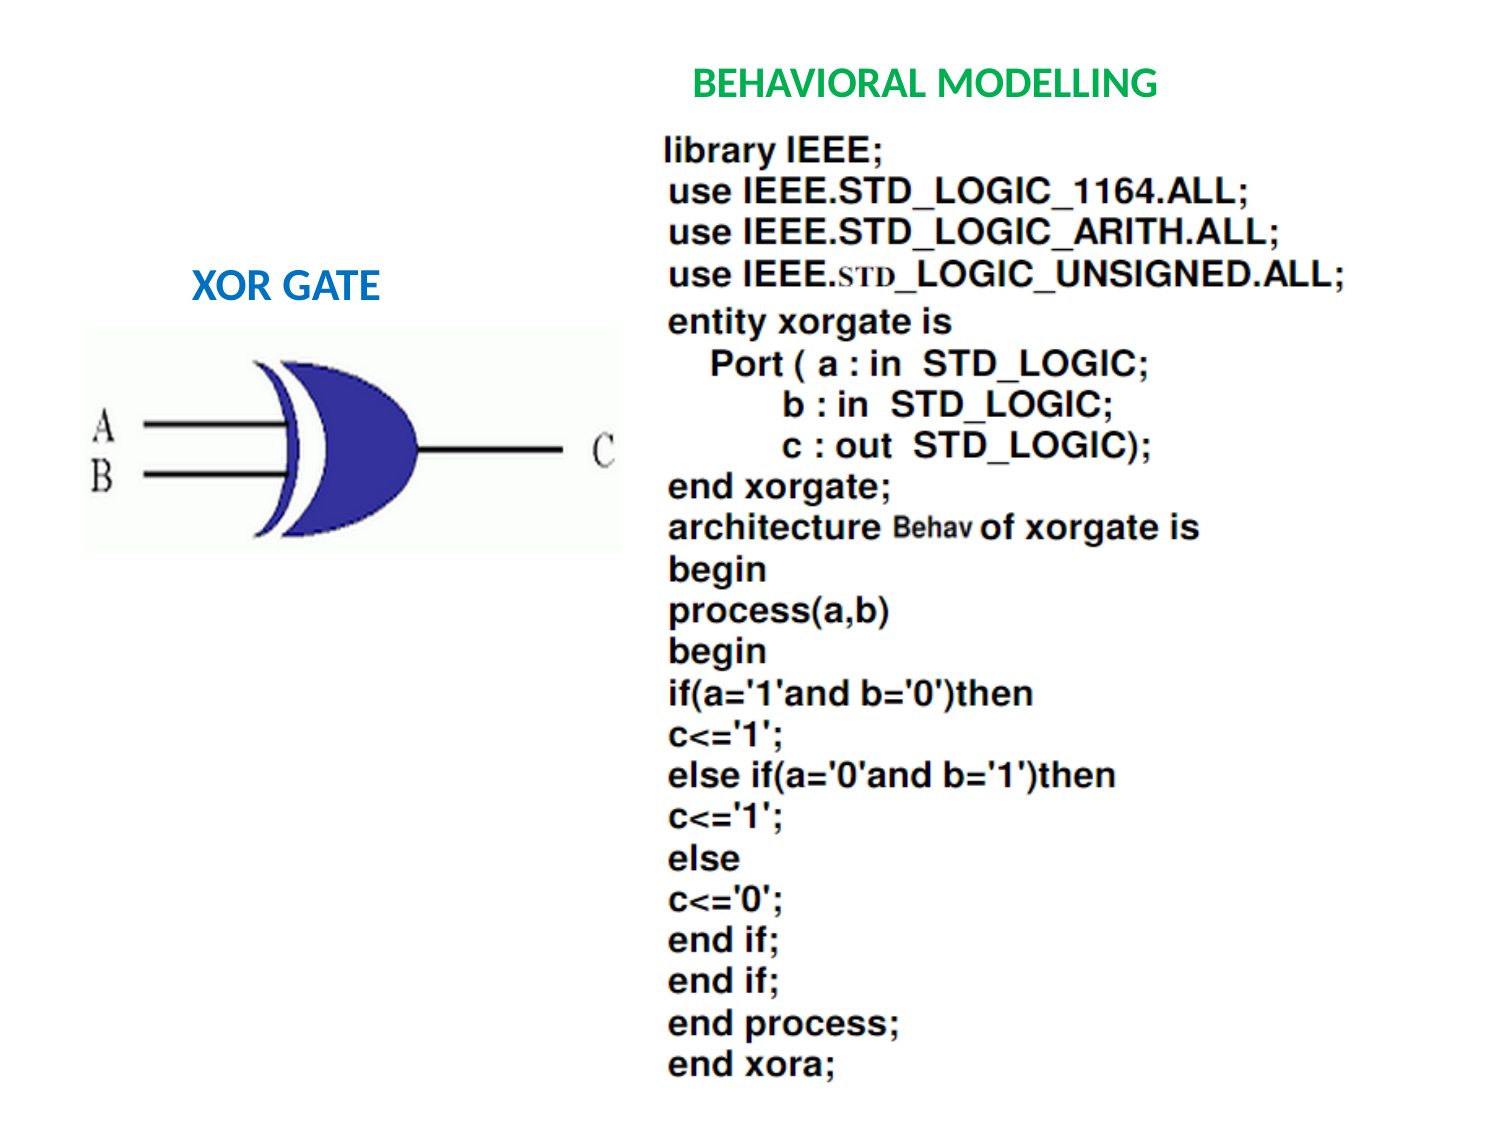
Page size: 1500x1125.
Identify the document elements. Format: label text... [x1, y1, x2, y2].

picture [83, 325, 621, 553]
picture [643, 125, 1353, 1092]
title BEHAVIORAL MODELLING [250, 91, 1500, 279]
text_box XOR GATE [177, 247, 638, 408]
